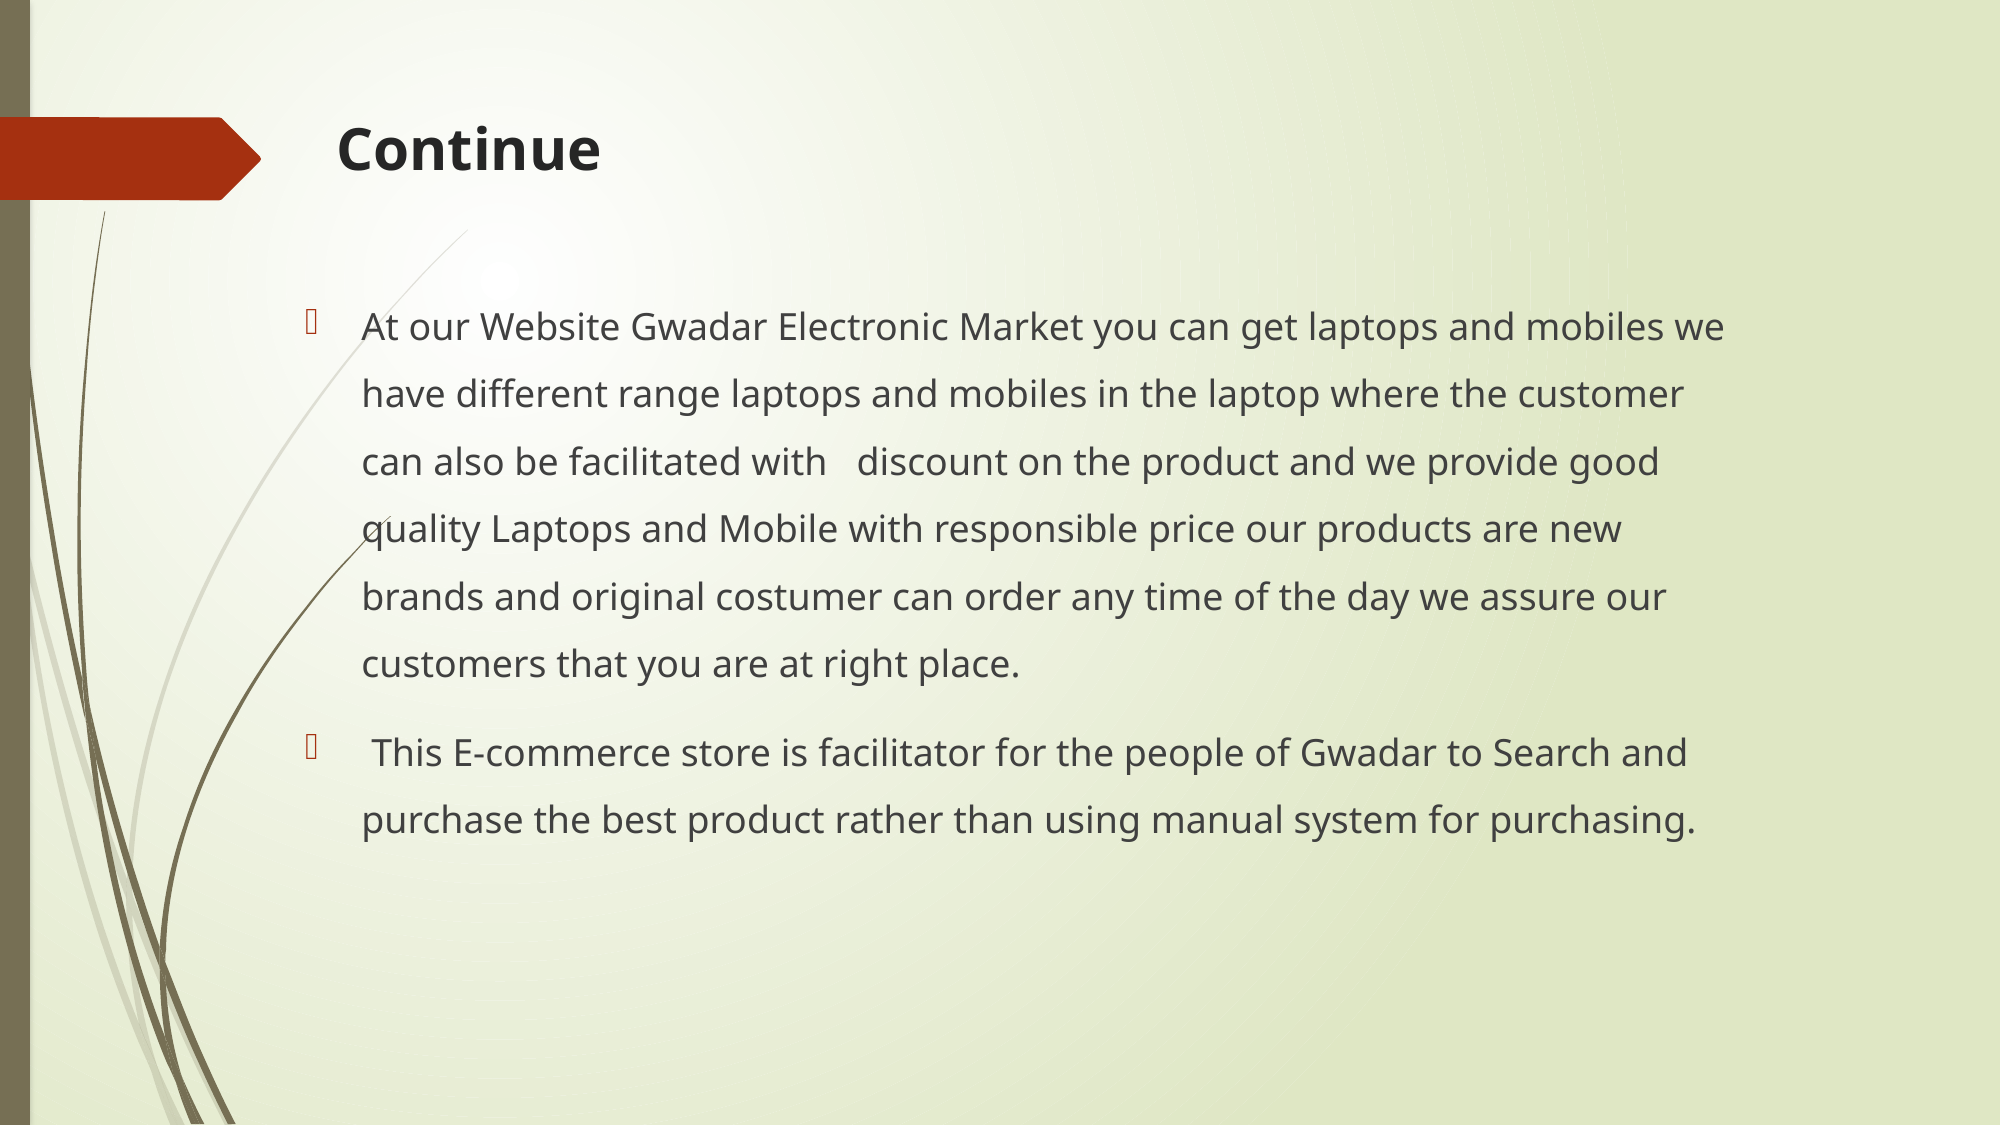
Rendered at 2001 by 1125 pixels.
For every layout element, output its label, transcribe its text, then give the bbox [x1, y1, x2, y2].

title Continue [321, 104, 1784, 239]
list At our Website Gwadar Electronic Market you can get laptops and mobiles we have different range laptops and mobiles in the laptop where the customer can also be facilitated with discount on the product and we provide good quality Laptops and Mobile with responsible price our products are new brands and original costumer can order any time of the day we assure our customers that you are at right place. This E-commerce store is facilitator for the people of Gwadar to Search and purchase the best product rather than using manual system for purchasing. [290, 272, 1753, 964]
